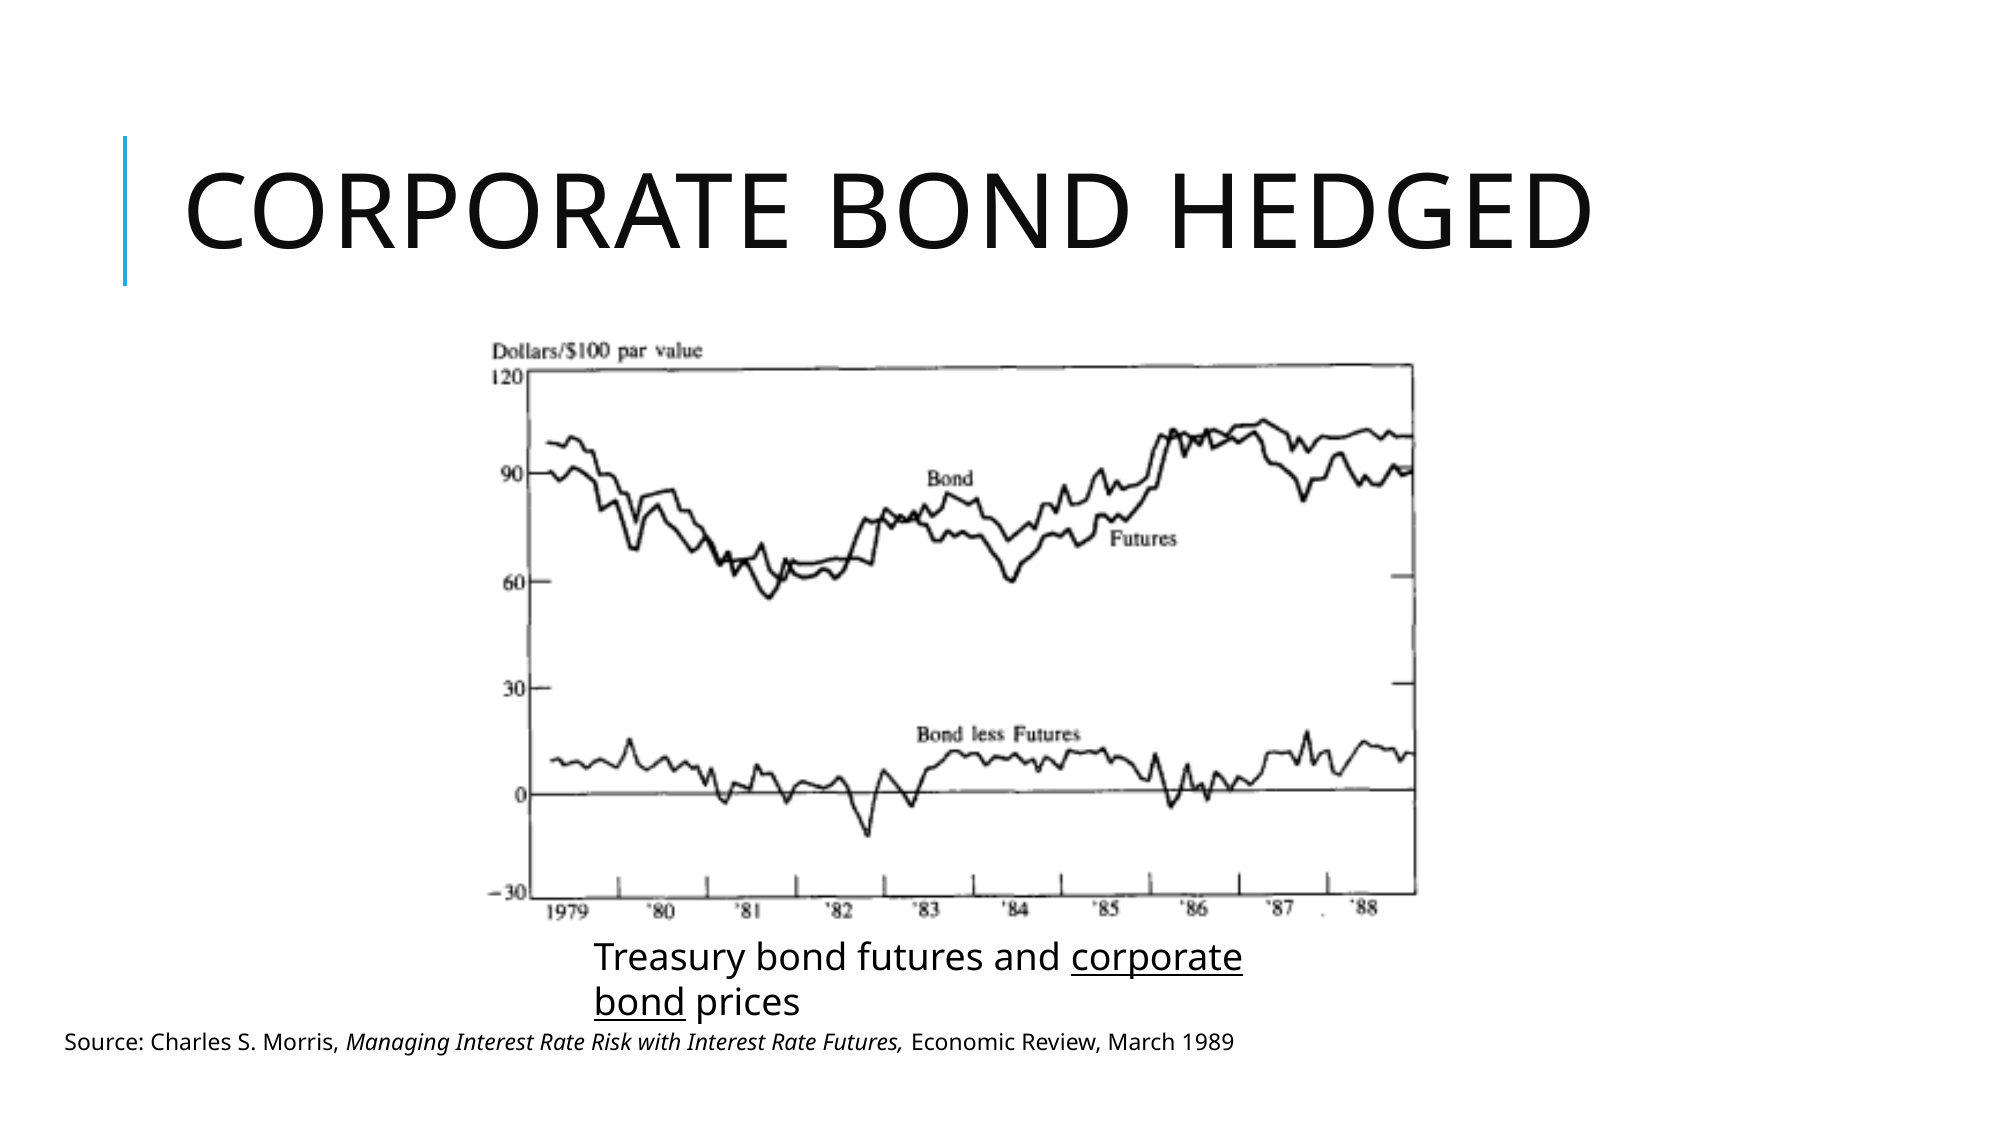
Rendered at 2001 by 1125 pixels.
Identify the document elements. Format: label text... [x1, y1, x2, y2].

picture [474, 334, 1456, 926]
text_box Source: Charles S. Morris, Managing Interest Rate Risk with Interest Rate Futures, Economic Review, March 1989 [49, 1019, 1250, 1062]
title Corporate bond Hedged [168, 96, 1763, 342]
text_box Treasury bond futures and corporate bond prices [578, 934, 1352, 1031]
